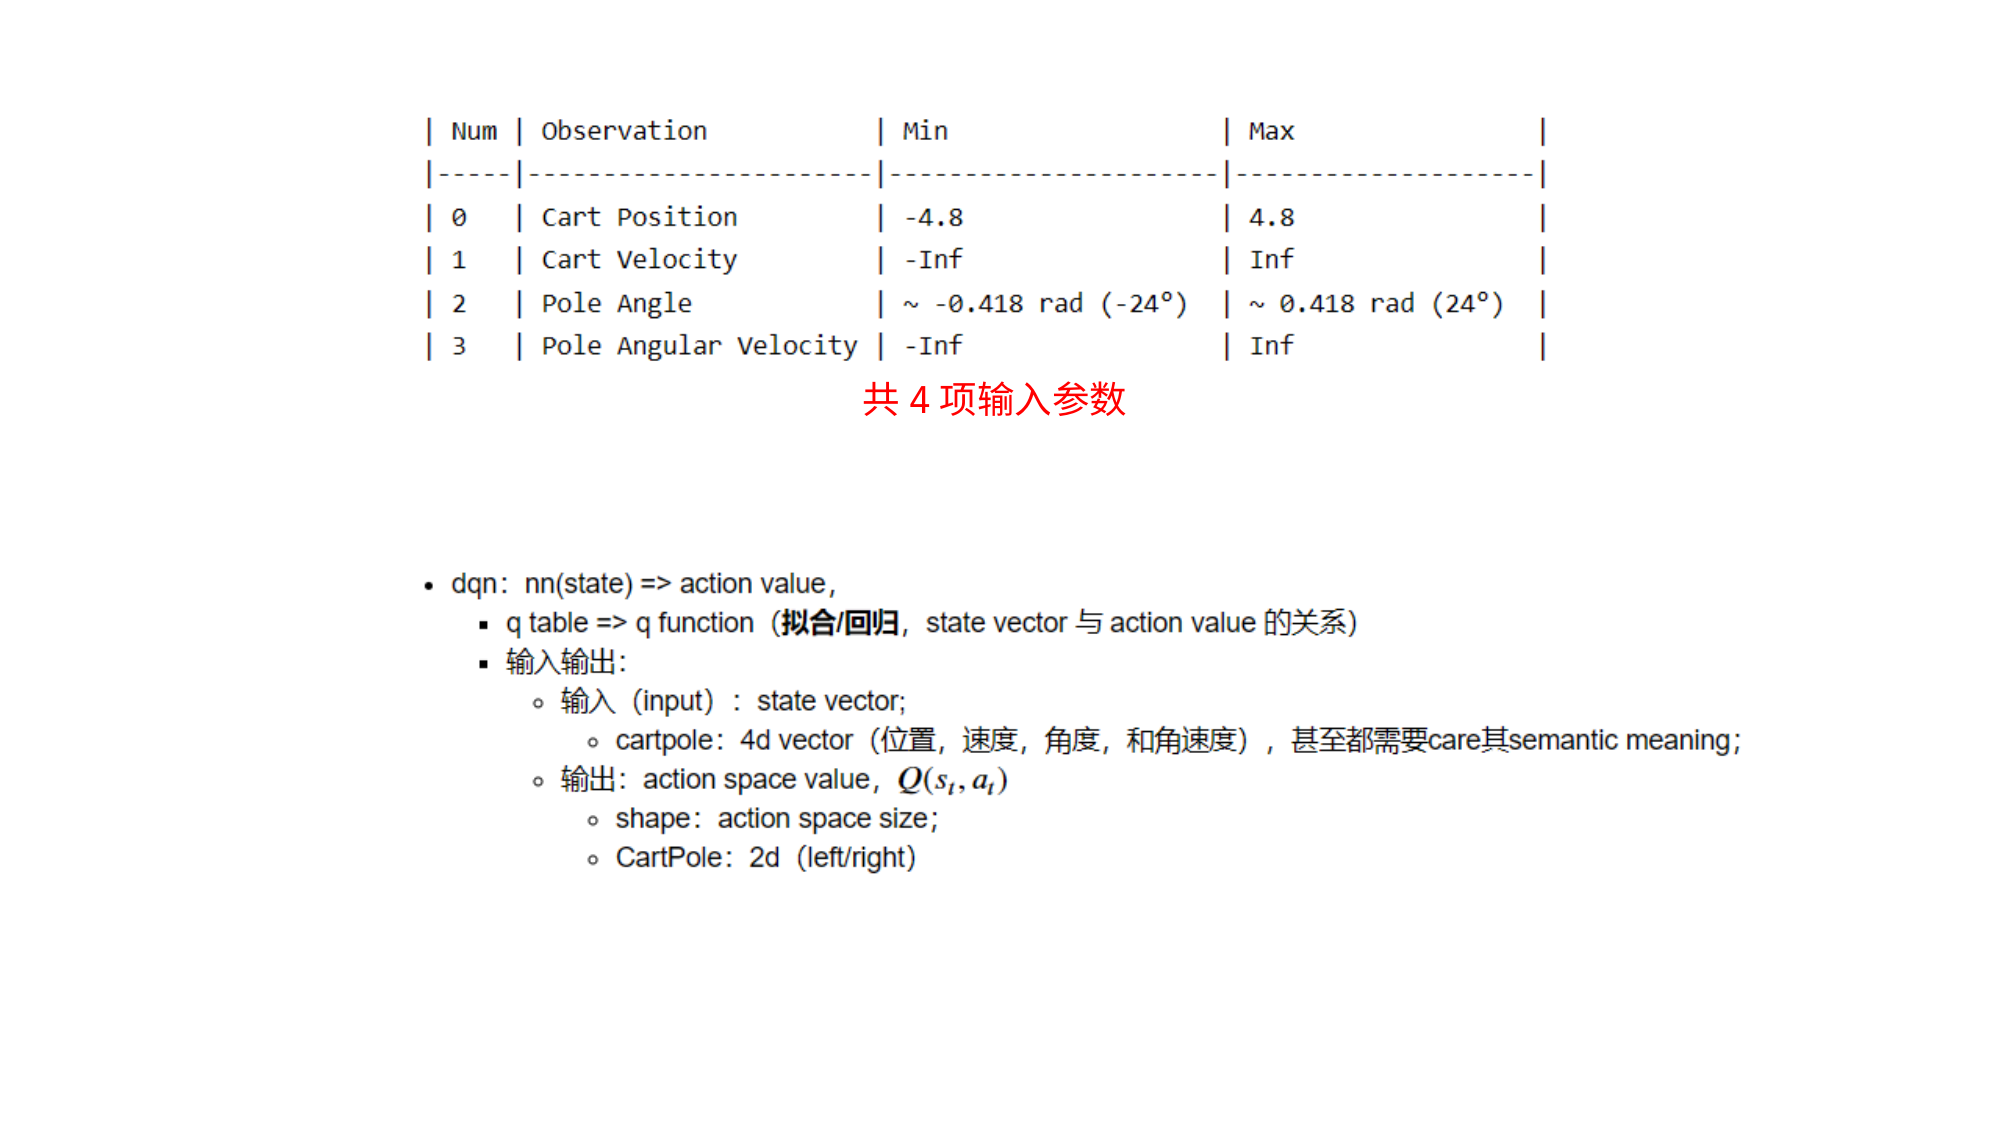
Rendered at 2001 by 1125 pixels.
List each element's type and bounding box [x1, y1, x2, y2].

picture [386, 60, 1614, 430]
picture [386, 562, 1806, 886]
